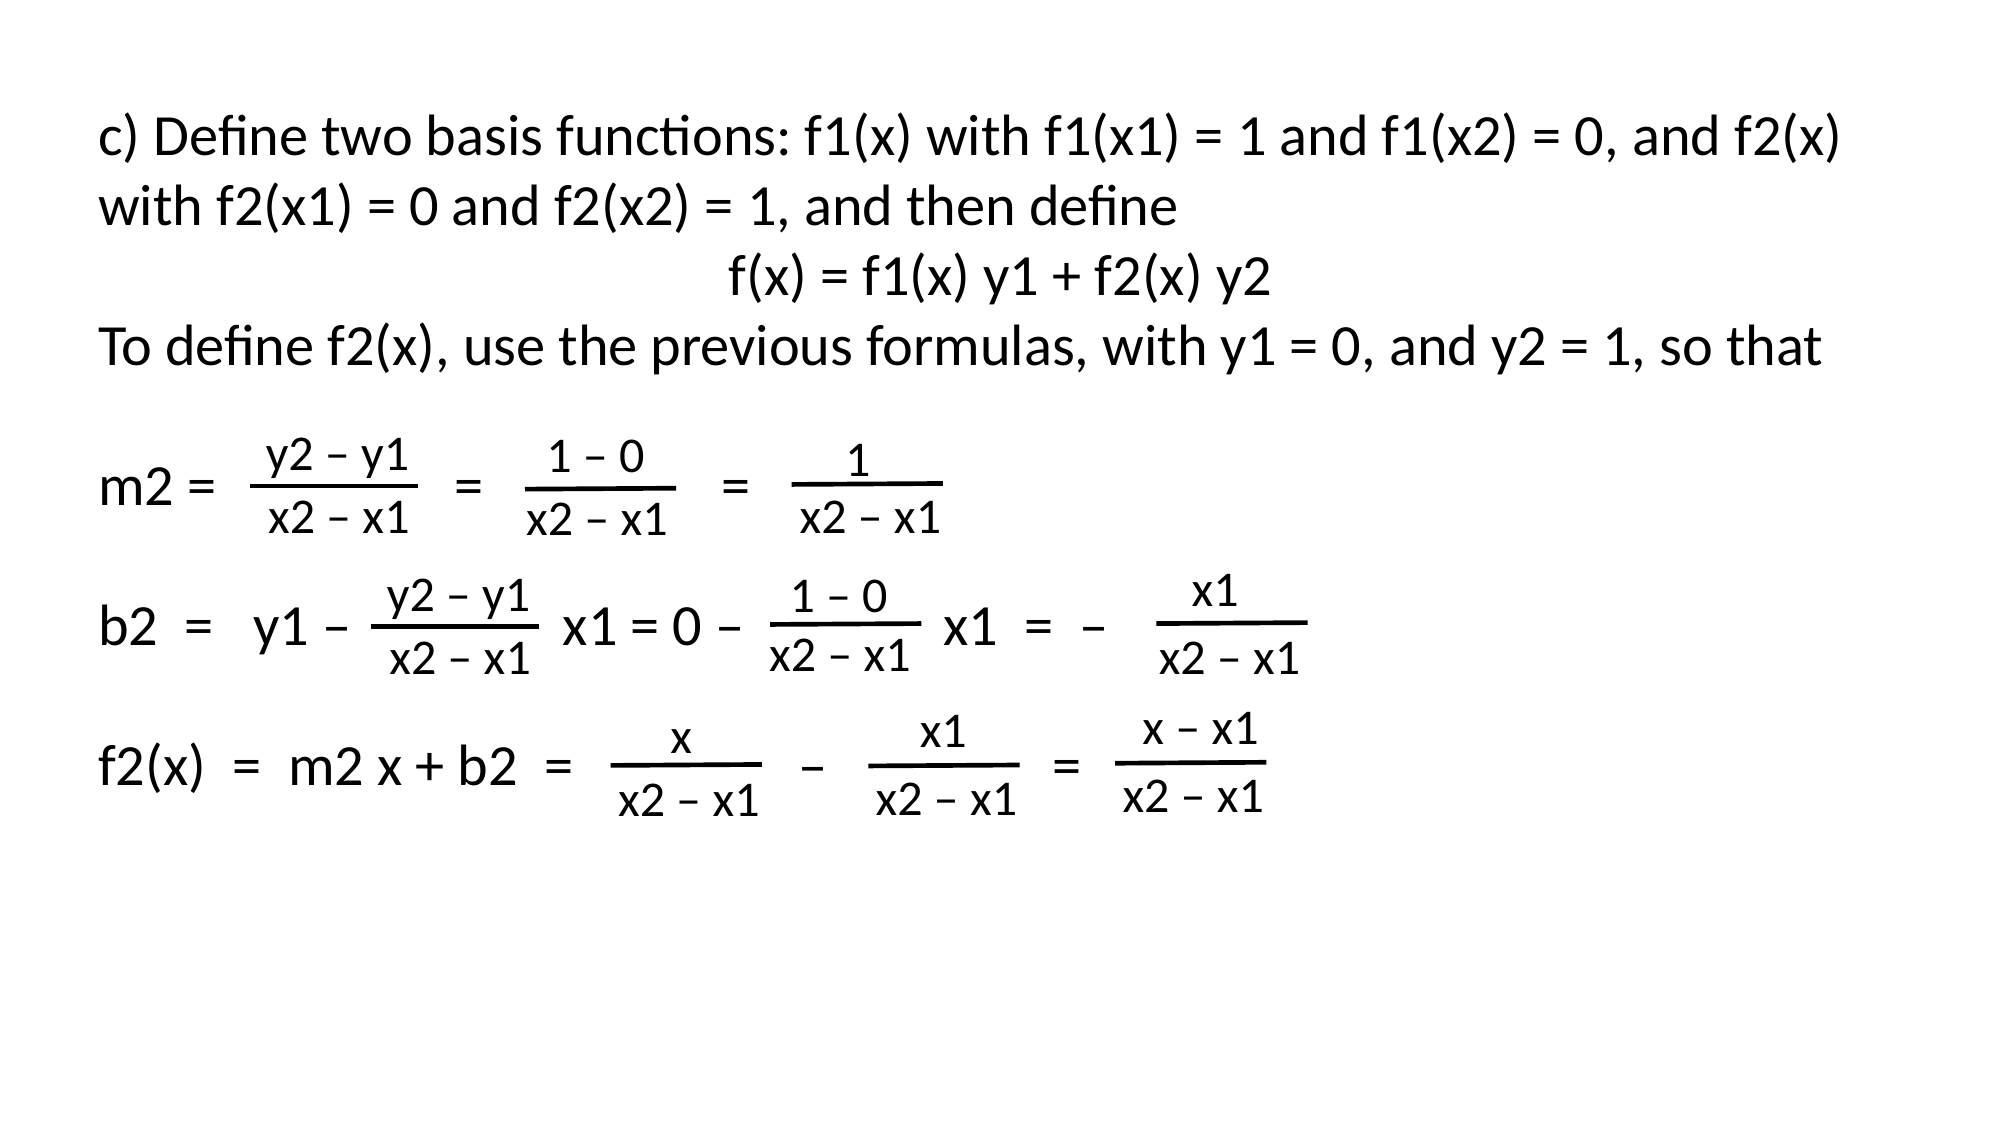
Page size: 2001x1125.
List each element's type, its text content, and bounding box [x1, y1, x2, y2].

text_box c) Define two basis functions: f1(x) with f1(x1) = 1 and f1(x2) = 0, and f2(x) with f2(x1) = 0 and f2(x2) = 1, and then define f(x) = f1(x) y1 + f2(x) y2 To define f2(x), use the previous formulas, with y1 = 0, and y2 = 1, so that m2 = = = b2 = y1 – x1 = 0 – x1 = – f2(x) = m2 x + b2 = – = [83, 89, 1918, 935]
text_box x2 – x1 [784, 475, 960, 551]
text_box x2 – x1 [1144, 617, 1319, 687]
text_box x2 – x1 [511, 478, 687, 554]
text_box x1 [1154, 549, 1385, 625]
text_box 1 – 0 [509, 415, 685, 491]
text_box x – x1 [1127, 687, 1358, 763]
text_box x [610, 695, 841, 771]
text_box x2 – x1 [374, 617, 550, 692]
text_box x2 – x1 [860, 757, 1036, 833]
text_box x2 – x1 [603, 759, 779, 835]
text_box 1 – 0 [774, 555, 950, 630]
text_box x2 – x1 [1107, 755, 1283, 830]
text_box x2 – x1 [754, 614, 930, 689]
text_box x1 [871, 690, 1102, 765]
text_box y2 – y1 [372, 554, 548, 626]
text_box 1 [796, 419, 972, 495]
text_box x2 – x1 [253, 476, 429, 552]
text_box y2 – y1 [250, 413, 426, 485]
